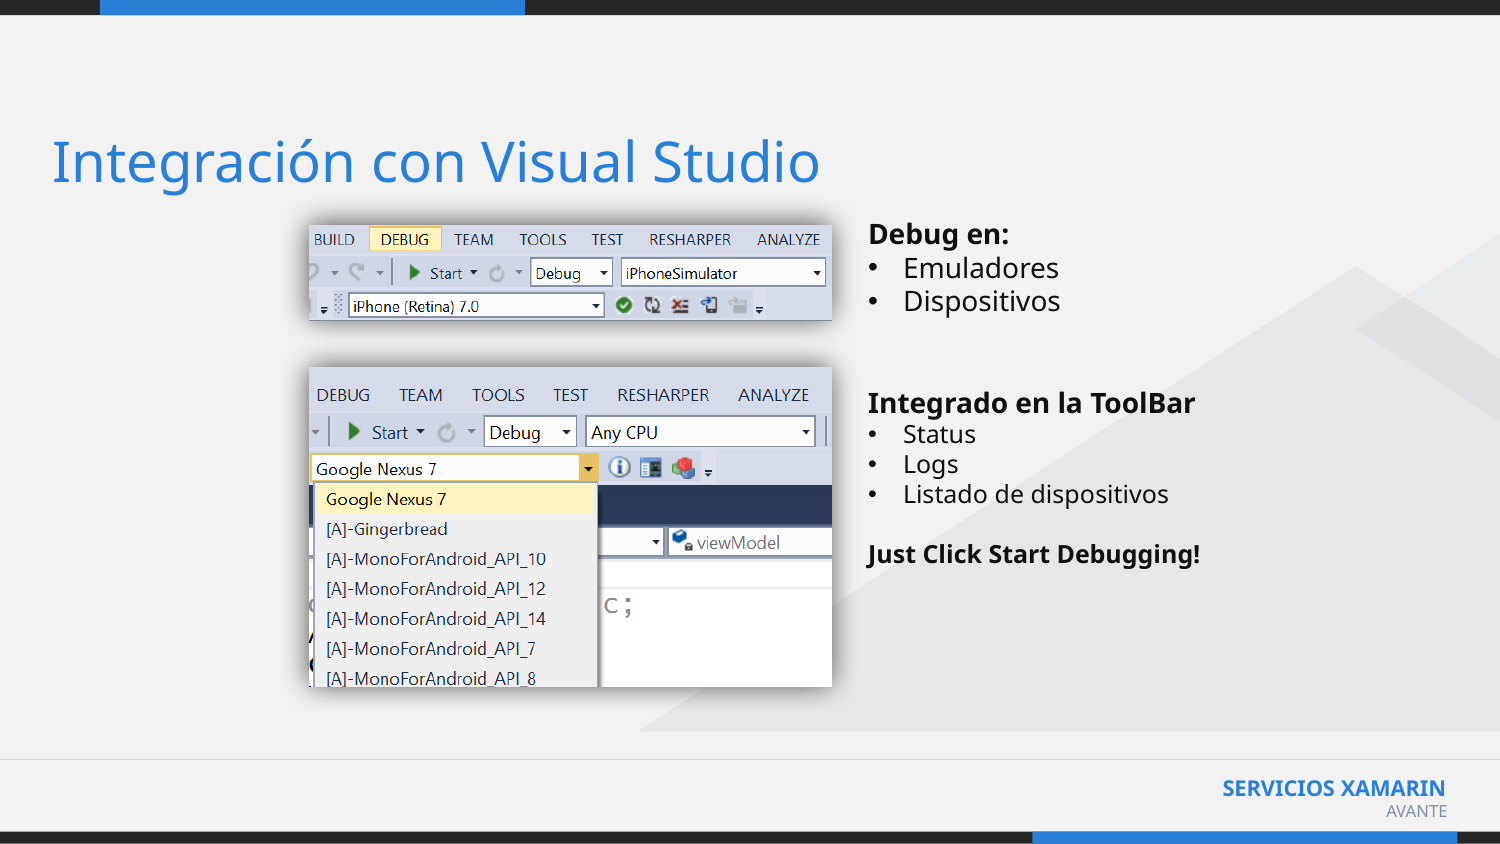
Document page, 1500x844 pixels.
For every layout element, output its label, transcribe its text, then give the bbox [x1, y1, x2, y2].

picture [309, 367, 832, 687]
text_box Debug en: Emuladores Dispositivos Integrado en la ToolBar Status Logs Listado de dispositivos Just Click Start Debugging! [853, 208, 1314, 576]
picture [309, 225, 832, 321]
text_box Integración con Visual Studio [37, 118, 837, 201]
